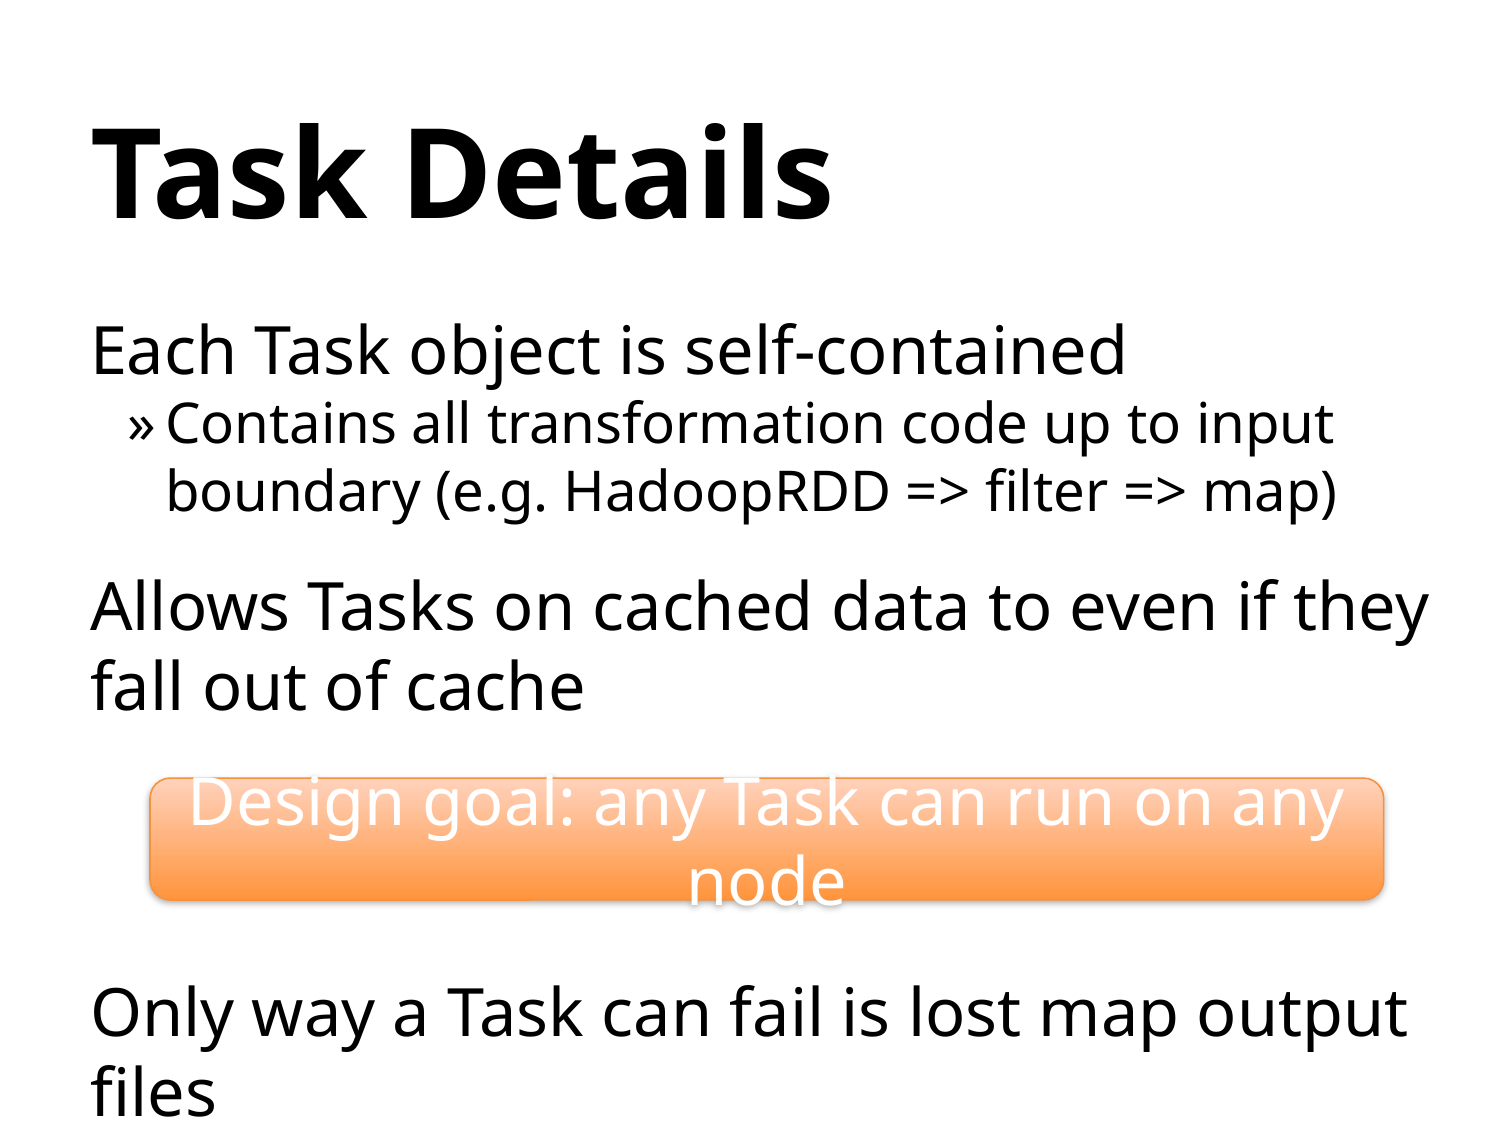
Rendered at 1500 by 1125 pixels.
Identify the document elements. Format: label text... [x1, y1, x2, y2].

text_box Only way a Task can fail is lost map output files [75, 962, 1475, 1075]
text_box Design goal: any Task can run on any node [149, 777, 1385, 901]
title Task Details [74, 74, 1426, 263]
list Each Task object is self-contained Contains all transformation code up to input boundary (e.g. HadoopRDD => filter => map) Allows Tasks on cached data to even if they fall out of cache [74, 299, 1476, 993]
